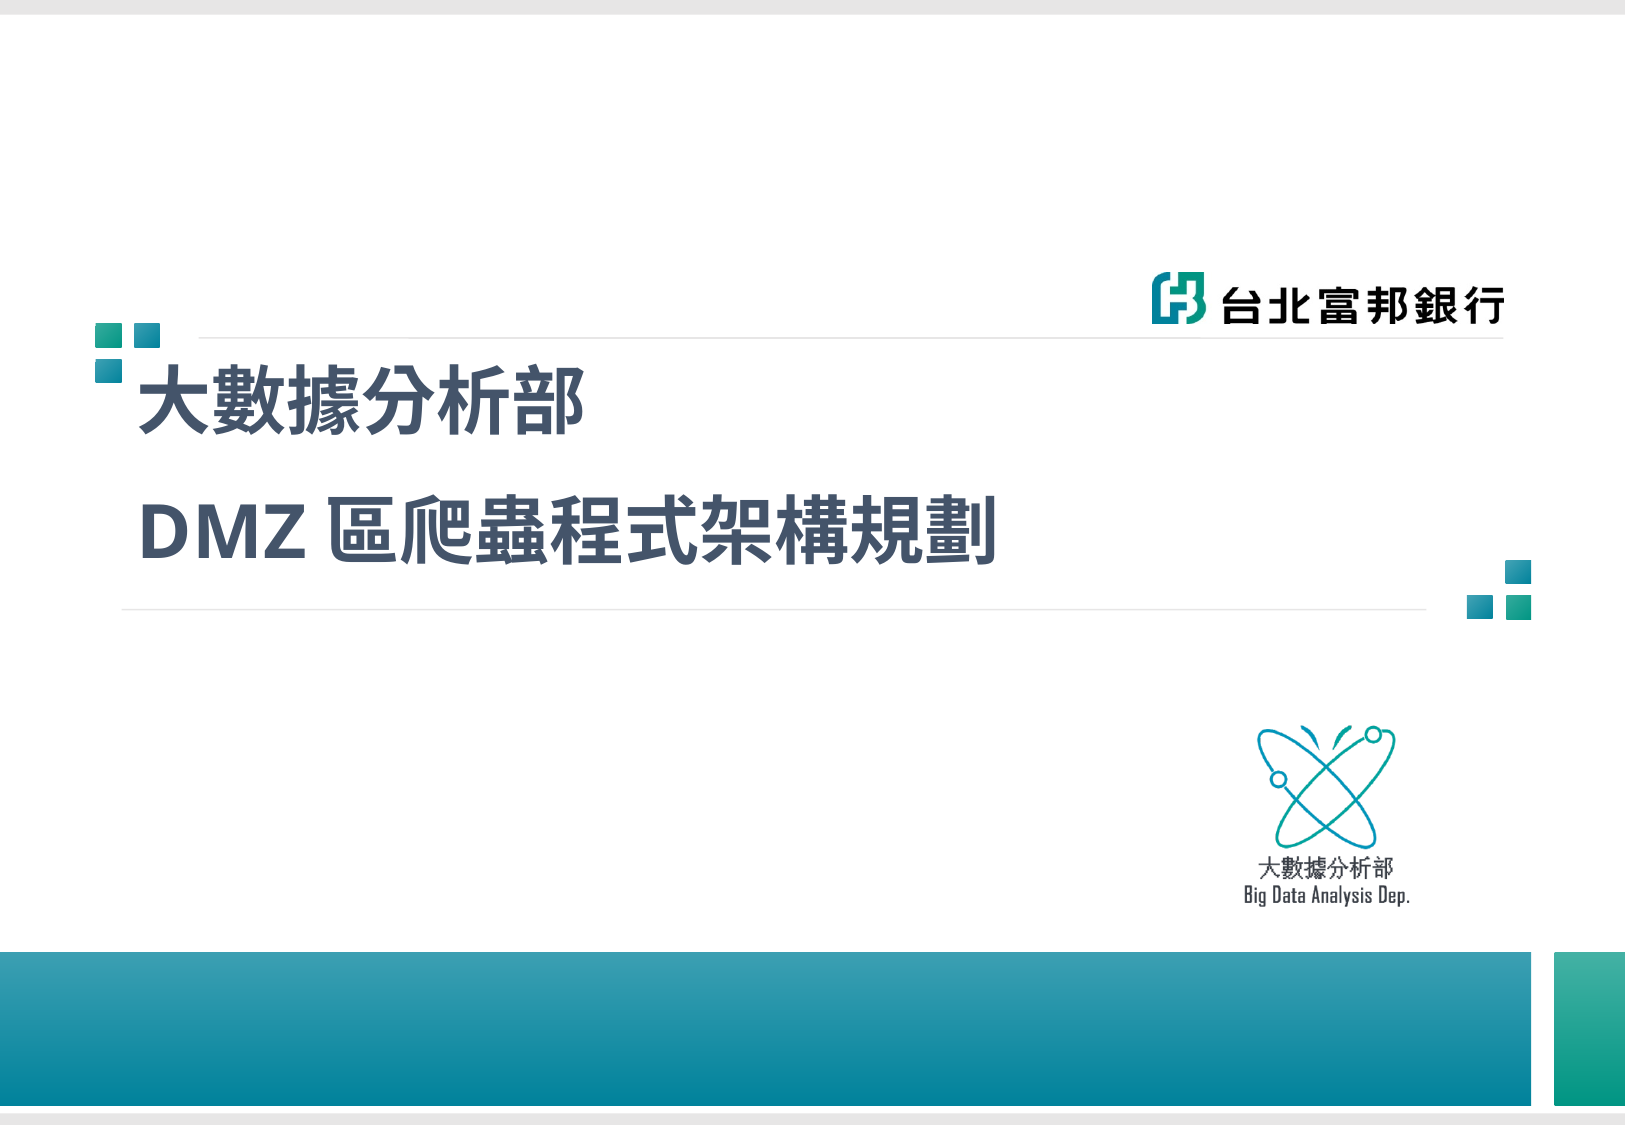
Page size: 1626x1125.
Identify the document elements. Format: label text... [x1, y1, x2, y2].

list 大數據分析部 [121, 356, 1506, 475]
picture [1152, 641, 1501, 990]
picture [1152, 272, 1504, 324]
title DMZ區爬蟲程式架構規劃 [121, 478, 1504, 591]
